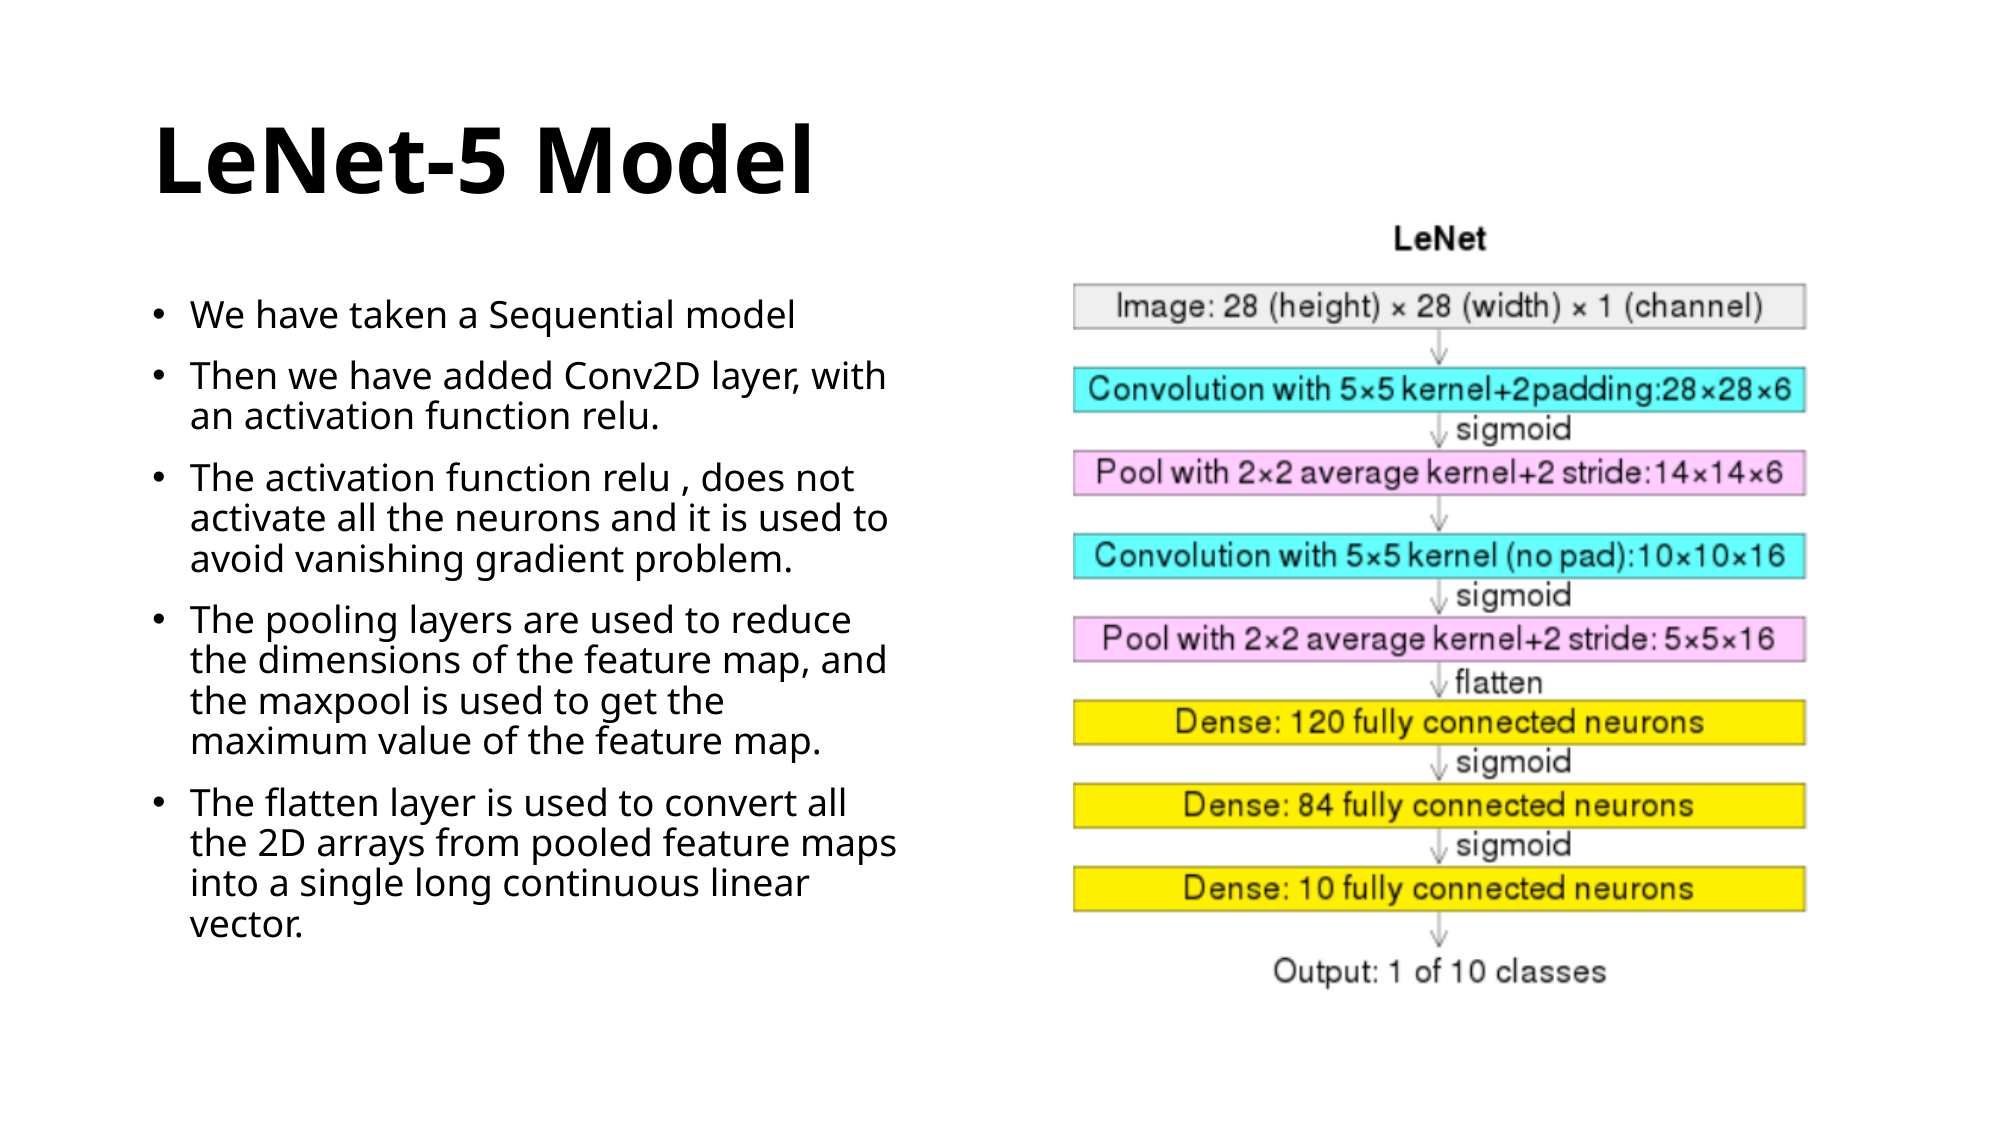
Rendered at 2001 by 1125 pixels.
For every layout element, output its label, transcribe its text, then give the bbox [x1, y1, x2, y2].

title LeNet-5 Model [137, 55, 1863, 273]
picture [1073, 212, 1811, 1014]
list We have taken a Sequential model Then we have added Conv2D layer, with an activation function relu. The activation function relu , does not activate all the neurons and it is used to avoid vanishing gradient problem. The pooling layers are used to reduce the dimensions of the feature map, and the maxpool is used to get the maximum value of the feature map. The flatten layer is used to convert all the 2D arrays from pooled feature maps into a single long continuous linear vector. [137, 288, 927, 1014]
